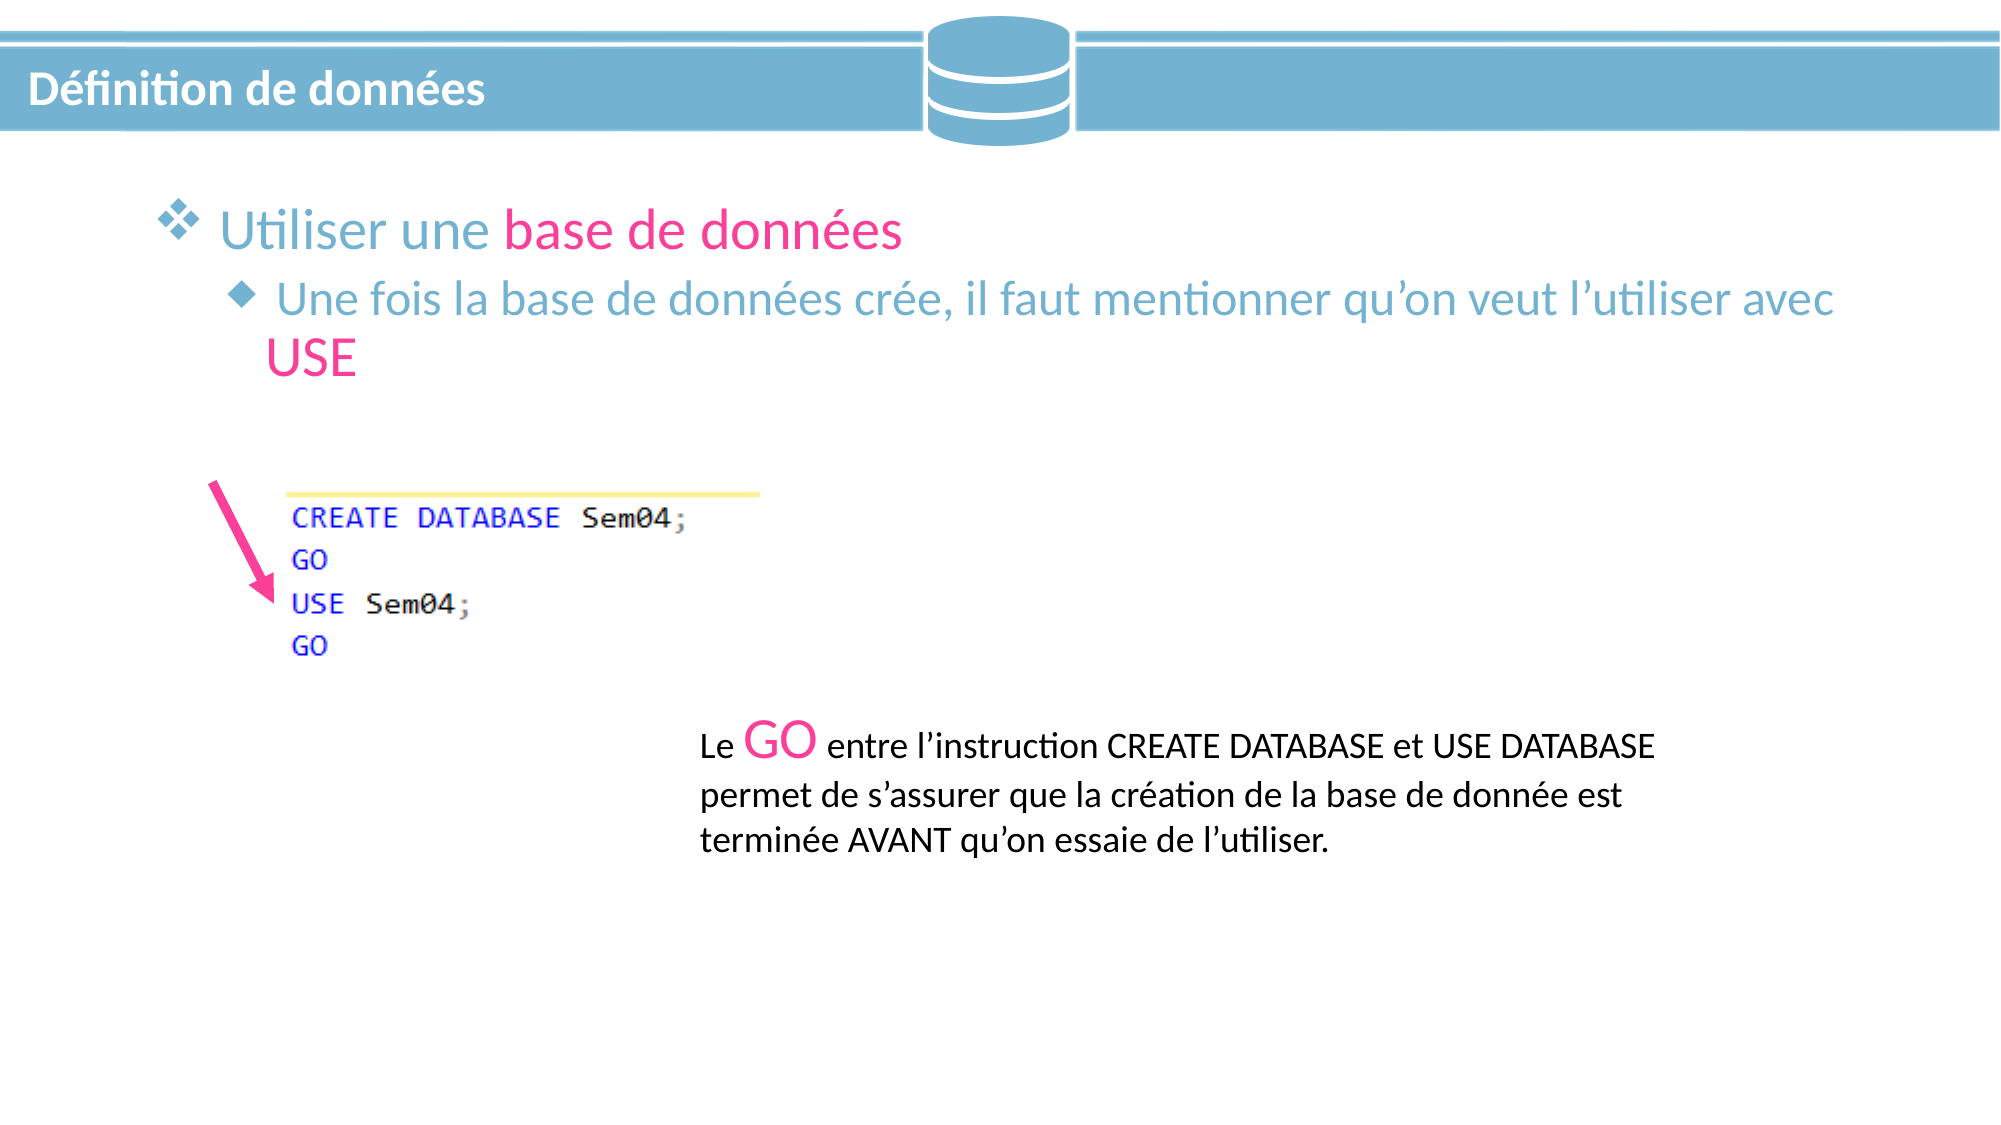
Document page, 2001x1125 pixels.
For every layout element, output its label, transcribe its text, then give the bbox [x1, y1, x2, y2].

title Définition de données [12, 58, 913, 120]
picture [286, 492, 760, 672]
list Utiliser une base de données Une fois la base de données crée, il faut mentionner qu’on veut l’utiliser avec USE [137, 191, 1863, 1016]
text_box Le GO entre l’instruction CREATE DATABASE et USE DATABASE permet de s’assurer que la création de la base de donnée est terminée AVANT qu’on essaie de l’utiliser. [685, 692, 1710, 867]
picture [0, 3, 2000, 159]
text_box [212, 482, 274, 604]
